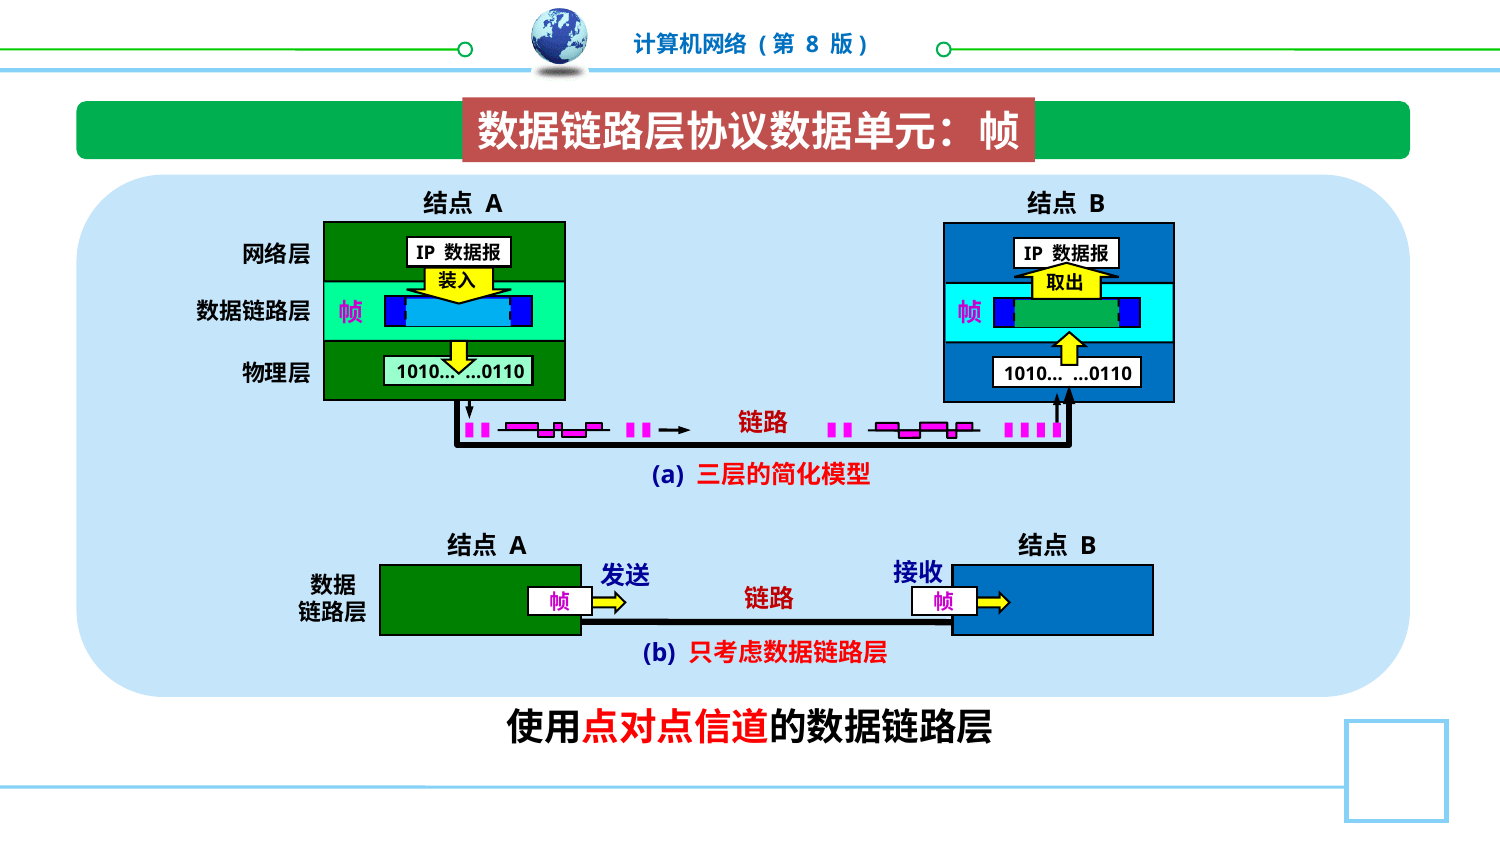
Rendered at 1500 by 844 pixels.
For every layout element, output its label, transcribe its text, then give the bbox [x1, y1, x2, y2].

picture [529, 6, 589, 82]
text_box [283, 522, 1154, 675]
text_box [74, 172, 1413, 700]
text_box [76, 101, 462, 160]
text_box 使用点对点信道的数据链路层 [433, 695, 1068, 756]
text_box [162, 179, 1174, 500]
text_box [1035, 101, 1411, 160]
text_box 数据链路层协议数据单元：帧 [462, 97, 1035, 163]
